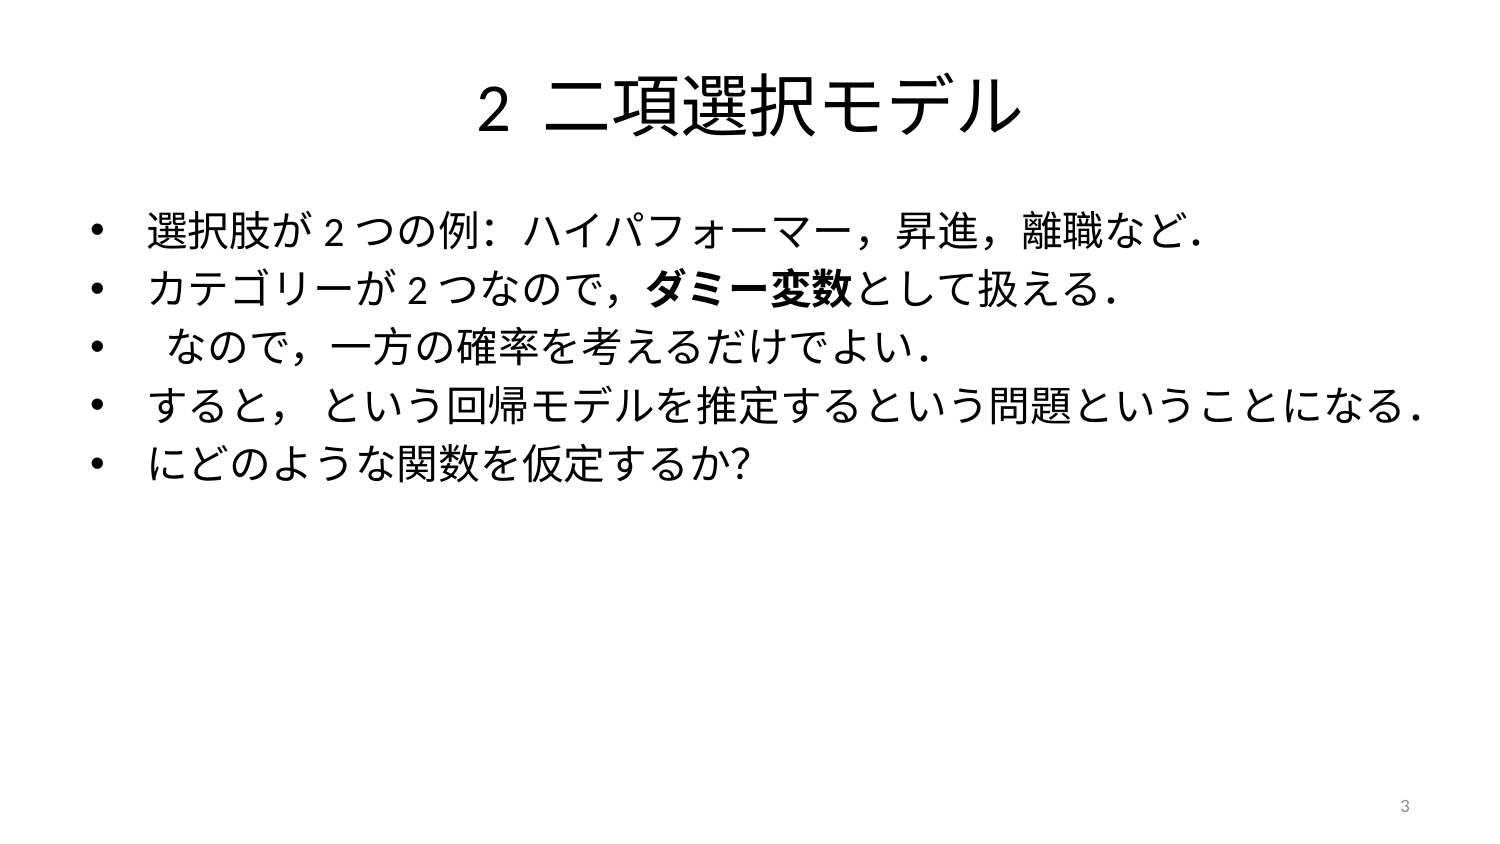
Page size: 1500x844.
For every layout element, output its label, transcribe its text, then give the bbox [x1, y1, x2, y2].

slide_number 3 [1074, 782, 1425, 827]
title 2 二項選択モデル [75, 33, 1425, 175]
